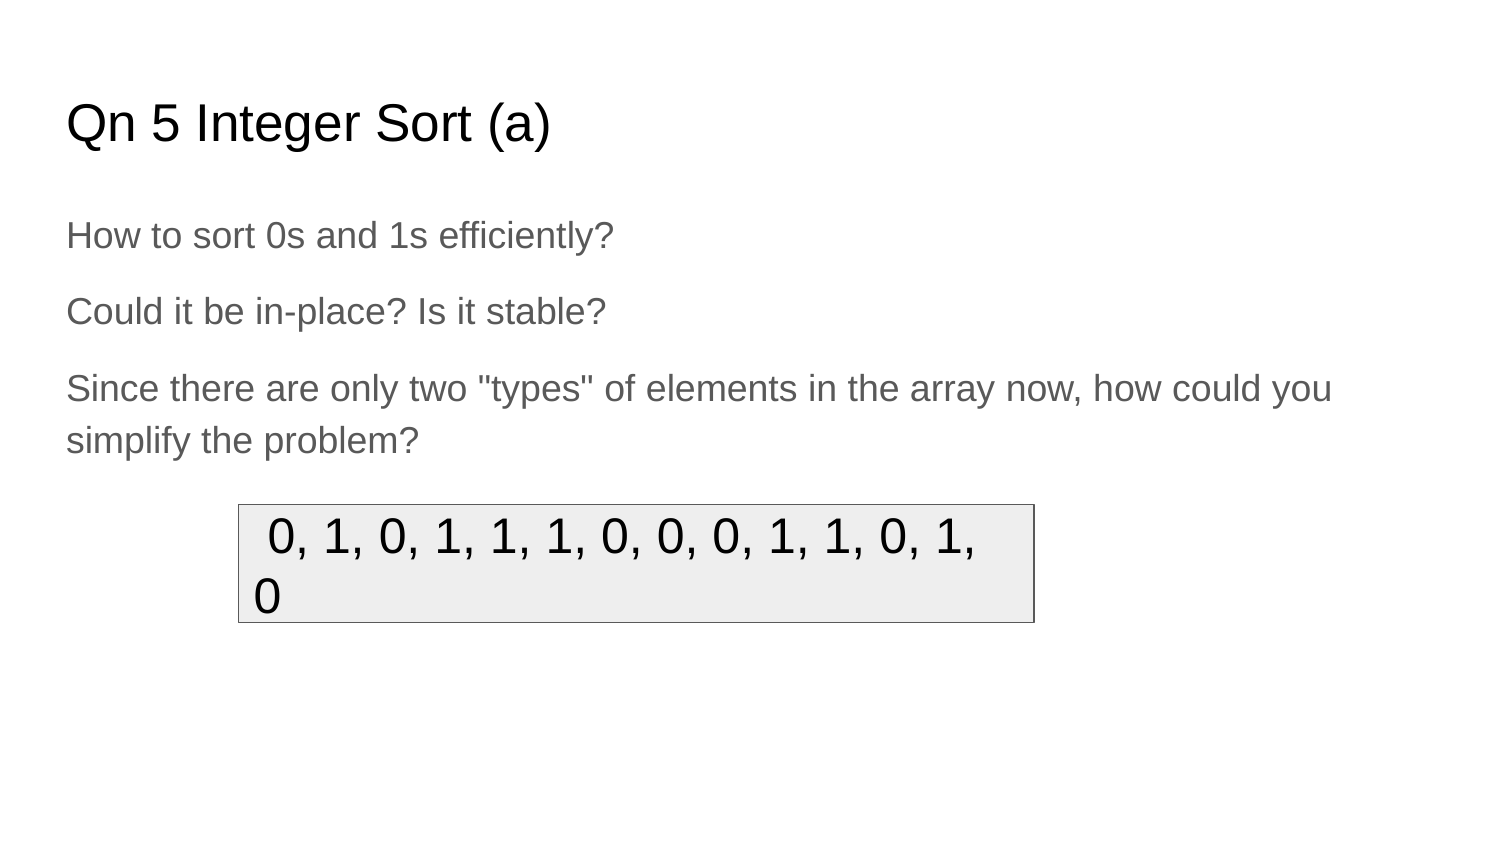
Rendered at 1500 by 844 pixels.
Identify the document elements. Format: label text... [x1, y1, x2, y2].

text_box 0, 1, 0, 1, 1, 1, 0, 0, 0, 1, 1, 0, 1, 0 [238, 504, 1034, 623]
title Qn 5 Integer Sort (a) [51, 72, 1449, 167]
list How to sort 0s and 1s efficiently? Could it be in-place? Is it stable? Since there are only two "types" of elements in the array now, how could you simplify the problem? [51, 189, 1449, 829]
